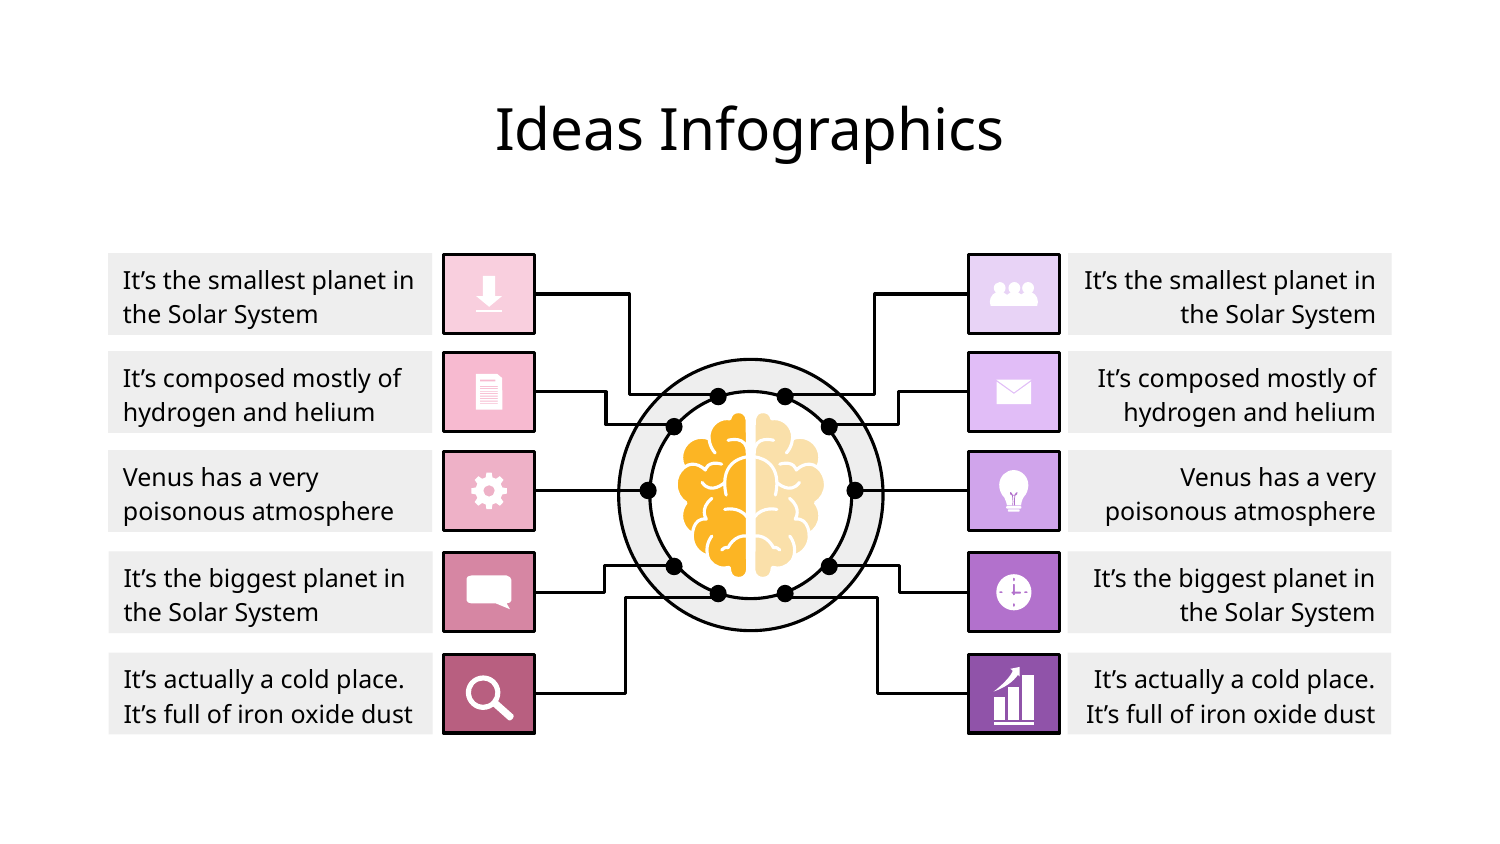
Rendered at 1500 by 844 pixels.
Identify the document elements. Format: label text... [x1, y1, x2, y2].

text_box [968, 254, 1060, 334]
text_box [968, 654, 1060, 734]
text_box It’s the biggest planet in the Solar System [1067, 551, 1392, 634]
text_box [968, 451, 1060, 531]
text_box [443, 451, 535, 531]
text_box [639, 481, 657, 500]
text_box [725, 585, 778, 599]
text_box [475, 373, 503, 410]
text_box [996, 574, 1032, 611]
text_box It’s the smallest planet in the Solar System [108, 253, 433, 335]
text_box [534, 597, 717, 694]
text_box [534, 391, 676, 425]
text_box Venus has a very poisonous atmosphere [1068, 450, 1392, 532]
text_box [721, 596, 781, 631]
text_box [799, 403, 822, 410]
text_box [781, 293, 969, 395]
text_box [679, 587, 710, 596]
text_box [712, 396, 727, 406]
text_box [794, 587, 824, 596]
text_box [827, 391, 969, 425]
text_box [675, 411, 748, 579]
text_box [830, 435, 852, 558]
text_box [996, 379, 1032, 405]
text_box [830, 557, 838, 563]
text_box [834, 434, 883, 489]
text_box It’s actually a cold place. It’s full of iron oxide dust [1067, 652, 1392, 735]
text_box It’s composed mostly of hydrogen and helium [1068, 351, 1392, 433]
text_box [968, 552, 1060, 632]
text_box [618, 434, 668, 489]
text_box [680, 403, 702, 410]
text_box [466, 575, 512, 610]
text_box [786, 597, 969, 694]
text_box [443, 254, 535, 334]
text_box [998, 469, 1029, 512]
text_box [463, 675, 515, 721]
text_box [846, 481, 864, 500]
text_box [727, 359, 776, 394]
text_box [649, 434, 670, 558]
text_box It’s actually a cold place. It’s full of iron oxide dust [108, 652, 433, 735]
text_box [475, 275, 503, 313]
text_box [993, 666, 1034, 726]
text_box [776, 587, 794, 602]
text_box [618, 499, 669, 563]
text_box [832, 499, 883, 563]
text_box It’s the biggest planet in the Solar System [108, 551, 433, 634]
text_box [443, 352, 533, 432]
text_box It’s the smallest planet in the Solar System [1068, 253, 1392, 335]
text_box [753, 411, 826, 579]
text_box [989, 281, 1039, 307]
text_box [829, 564, 969, 593]
text_box It’s composed mostly of hydrogen and helium [108, 351, 433, 433]
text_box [534, 293, 723, 395]
text_box [443, 552, 535, 632]
text_box [443, 654, 535, 734]
text_box Venus has a very poisonous atmosphere [108, 450, 433, 532]
text_box [693, 391, 809, 412]
text_box [776, 396, 791, 406]
text_box [471, 472, 507, 510]
text_box [709, 587, 727, 602]
title Ideas Infographics [468, 88, 1032, 167]
text_box [970, 352, 1060, 432]
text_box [534, 564, 674, 593]
